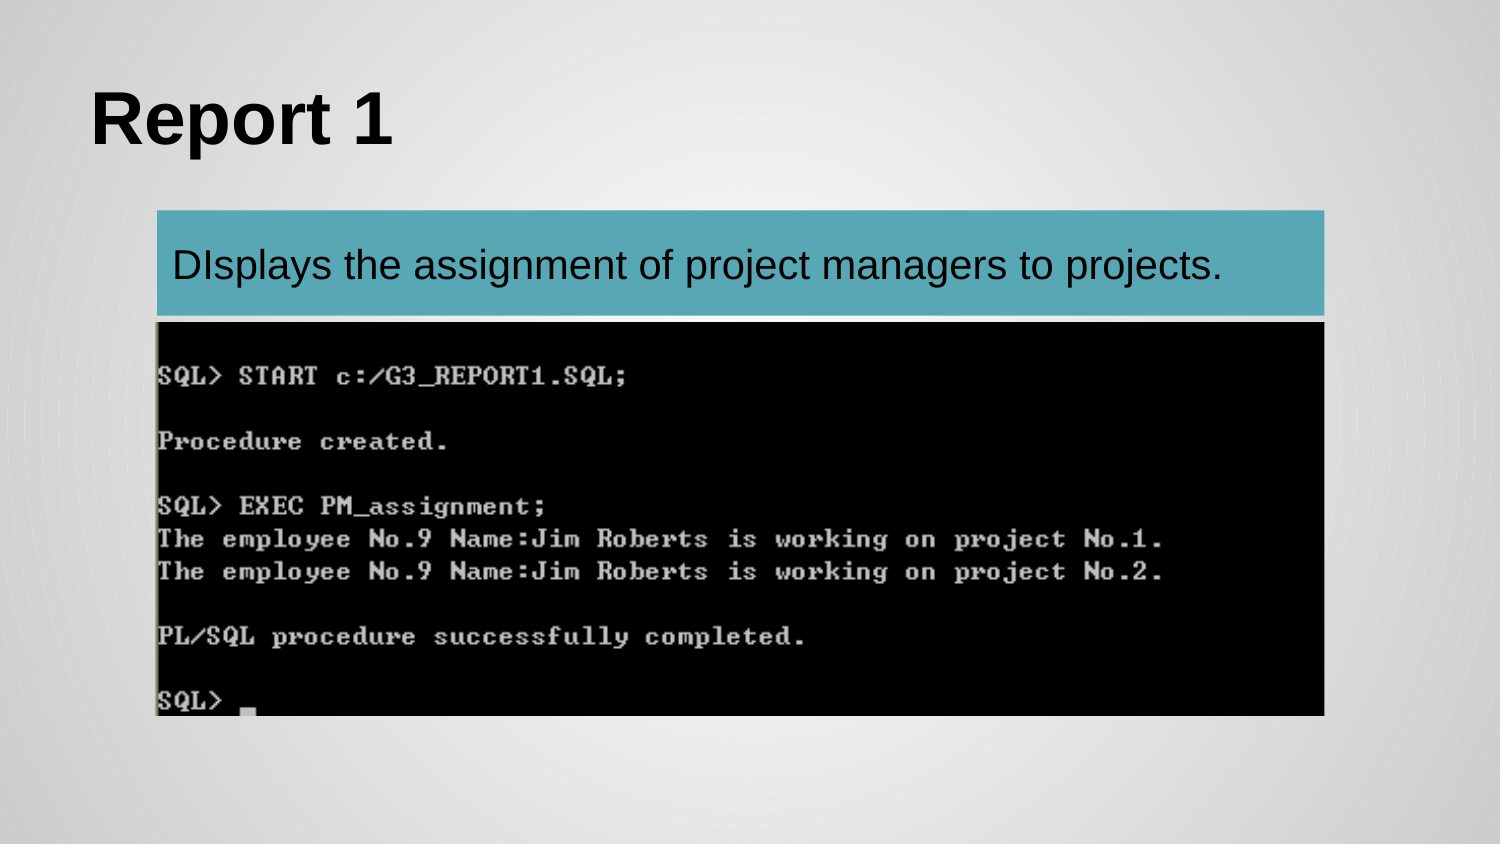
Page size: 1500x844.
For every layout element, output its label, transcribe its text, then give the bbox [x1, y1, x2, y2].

text_box [155, 322, 1325, 717]
text_box DIsplays the assignment of project managers to projects. [157, 210, 1325, 316]
title Report 1 [75, 33, 1425, 175]
